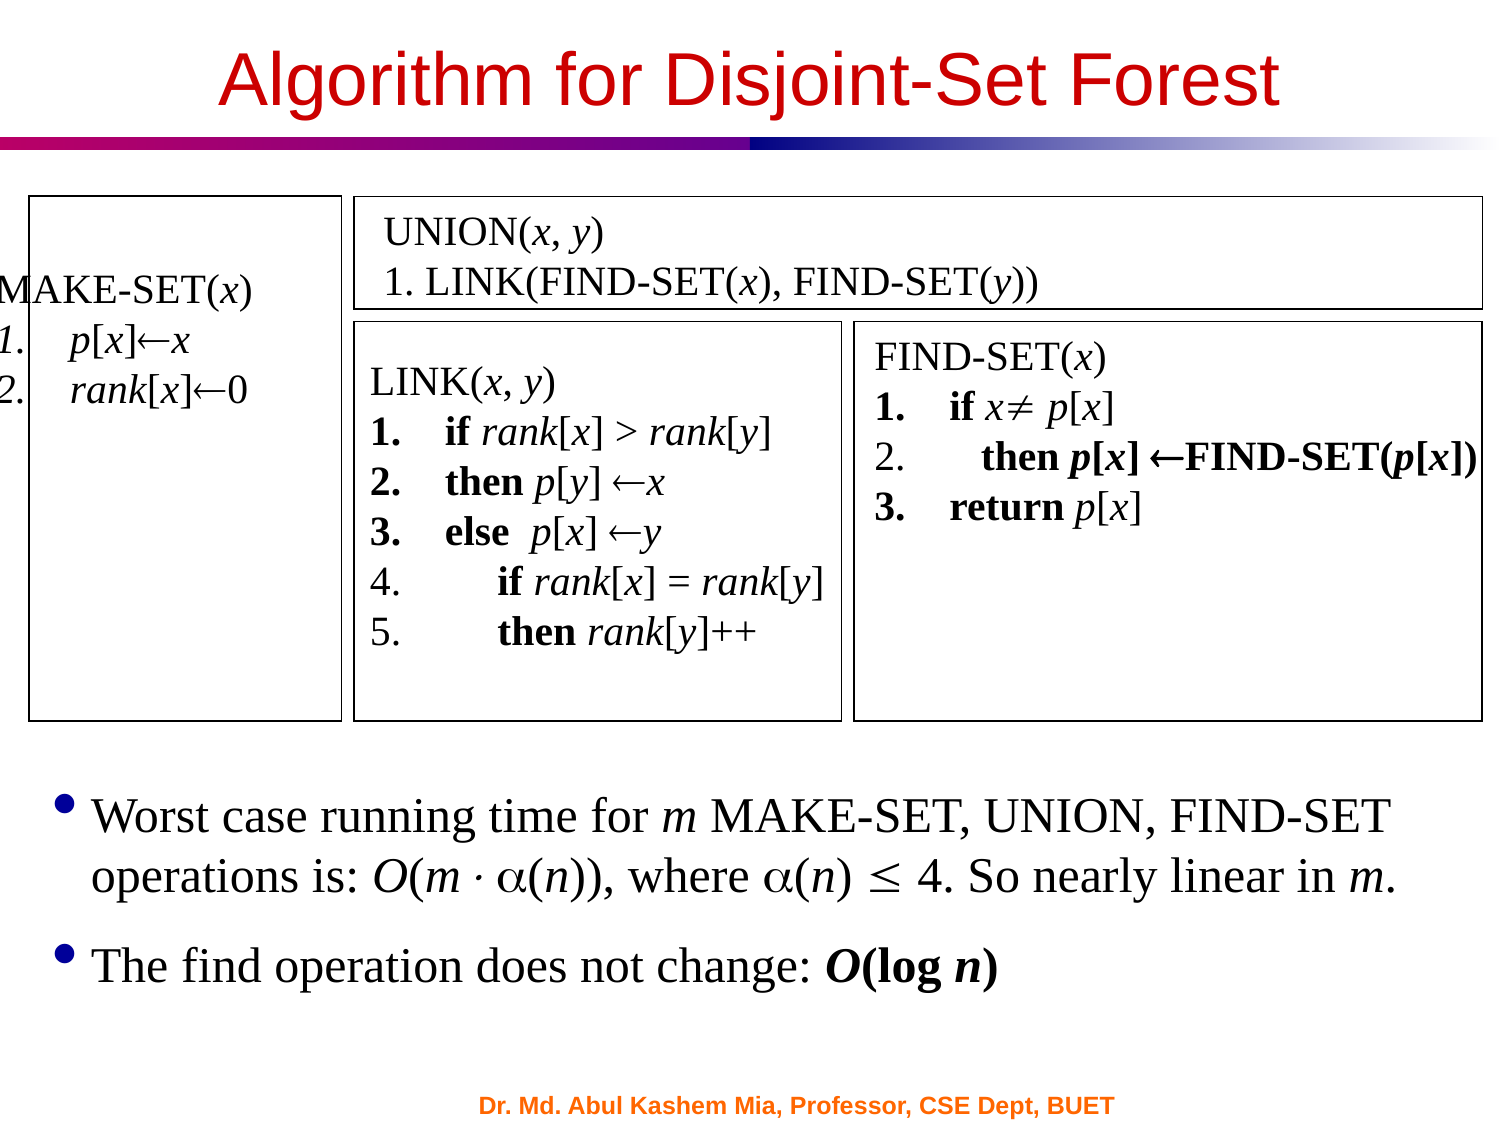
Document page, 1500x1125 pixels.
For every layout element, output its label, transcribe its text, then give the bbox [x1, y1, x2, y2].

title Algorithm for Disjoint-Set Forest [74, 37, 1426, 114]
text_box Worst case running time for m MAKE-SET, UNION, FIND-SET operations is: O(m (n)), where (n)  4. So nearly linear in m. The find operation does not change: O(log n) [37, 775, 1435, 1000]
text_box [354, 321, 842, 722]
text_box MAKE-SET(x) p[x]x rank[x]0 [342, 254, 418, 420]
text_box [29, 196, 342, 722]
text_box [354, 196, 1483, 309]
text_box FIND-SET(x) if x p[x] then p[x] FIND-SET(p[x]) return p[x] [1483, 321, 1493, 537]
text_box [854, 321, 1483, 722]
text_box MAKE-SET(x) p[x]x rank[x]0 [0, 254, 29, 420]
